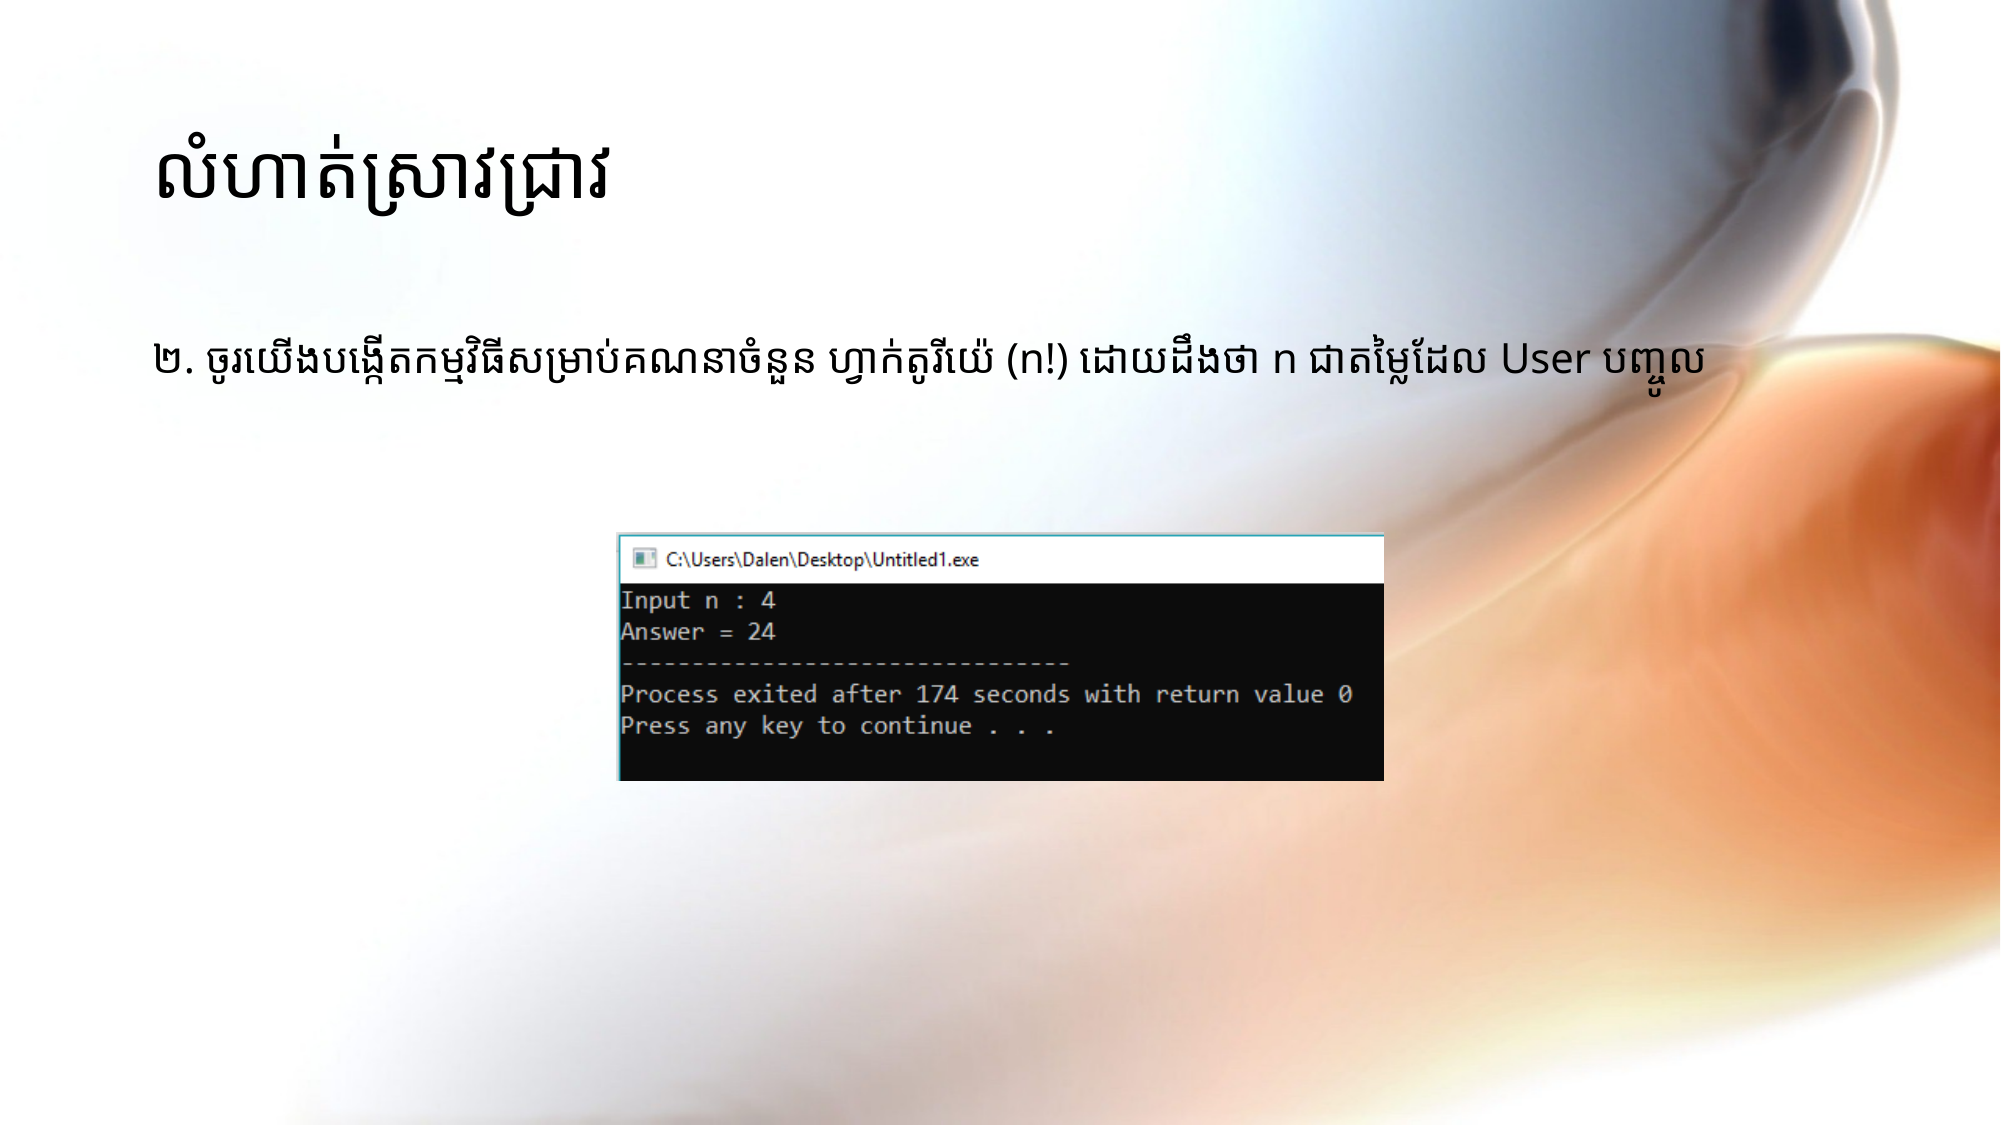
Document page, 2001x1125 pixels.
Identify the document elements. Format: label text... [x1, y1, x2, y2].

list ២. ចូរយើងបង្កើតកម្មវិធីសម្រាប់គណនាចំនួន ហ្វាក់តូរីយ៉េ (n!) ដោយដឹងថា n ជាតម្លៃដែល User បញ្ចូល [137, 299, 1863, 1014]
picture [0, 0, 2001, 1125]
title លំហាត់ស្រាវជ្រាវ [137, 59, 1863, 278]
